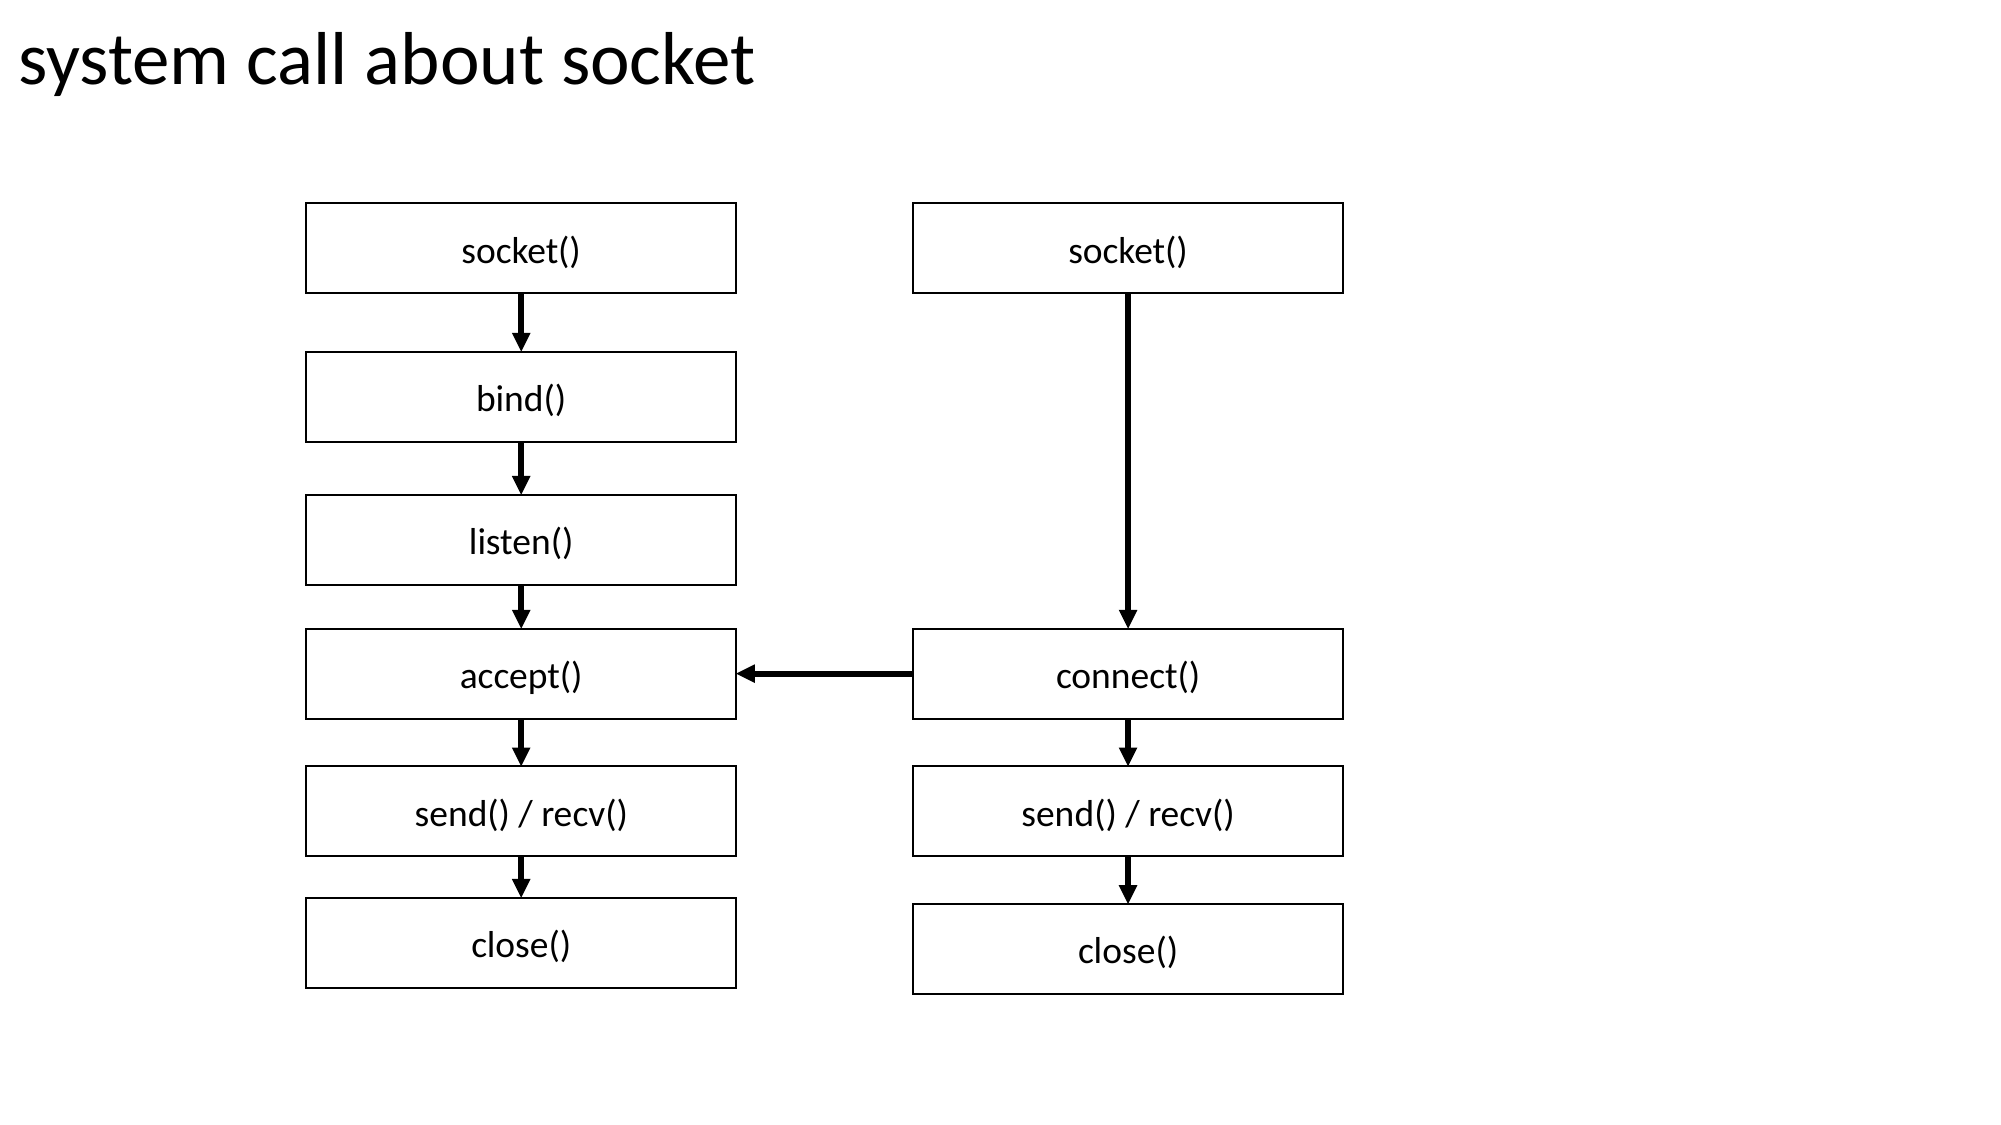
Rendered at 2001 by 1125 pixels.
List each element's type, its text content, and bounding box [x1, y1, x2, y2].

text_box send() / recv() [912, 765, 1344, 857]
text_box listen() [305, 494, 737, 586]
text_box accept() [305, 628, 737, 720]
text_box bind() [305, 351, 737, 443]
text_box close() [912, 903, 1344, 995]
text_box connect() [912, 628, 1344, 720]
text_box close() [305, 897, 737, 989]
text_box socket() [912, 202, 1344, 294]
text_box send() / recv() [305, 765, 737, 857]
text_box system call about socket [3, 2, 771, 108]
text_box socket() [305, 202, 737, 294]
